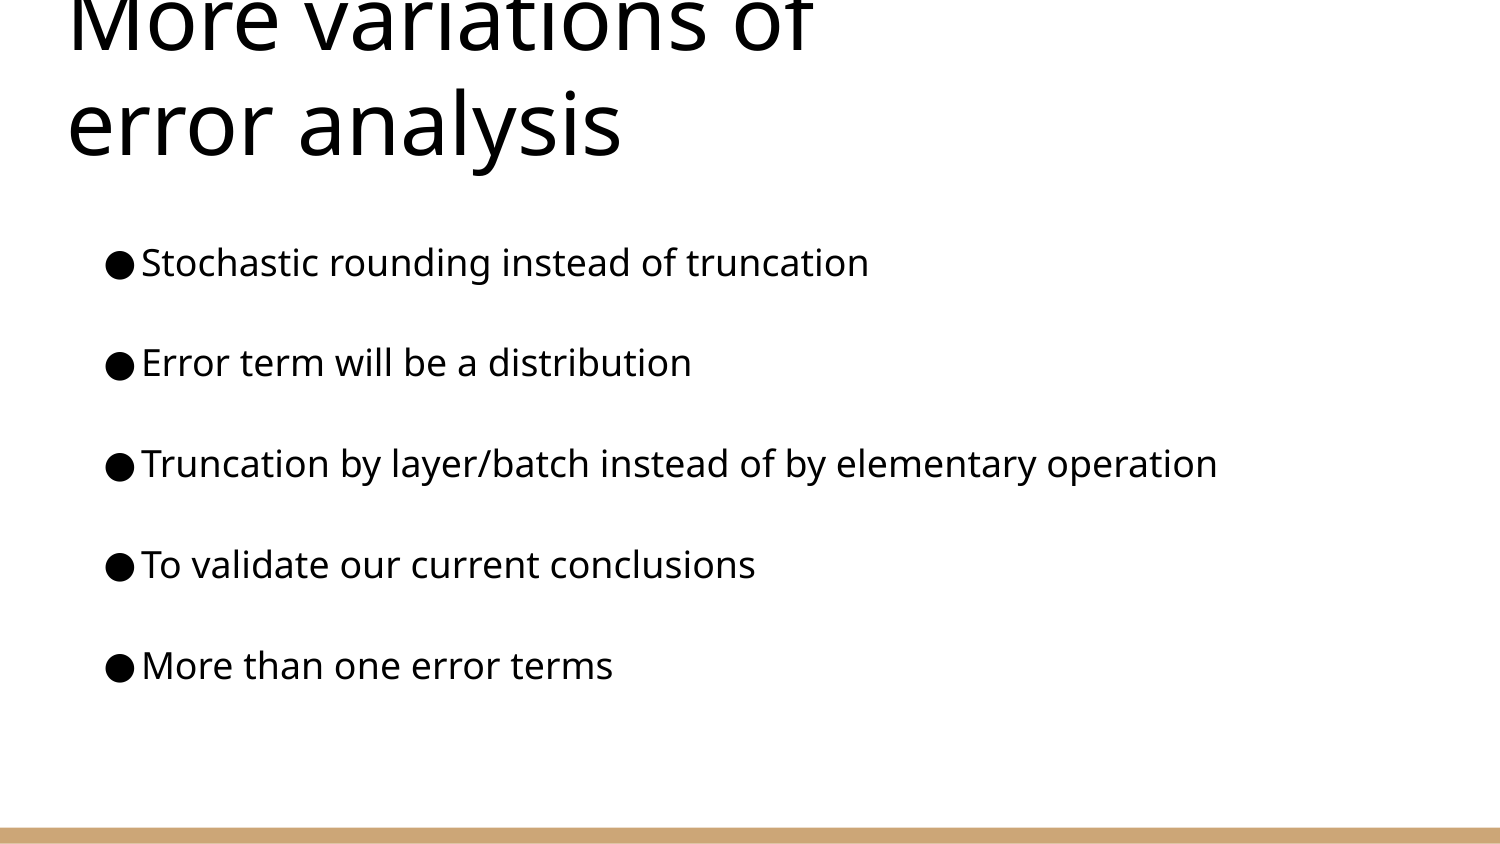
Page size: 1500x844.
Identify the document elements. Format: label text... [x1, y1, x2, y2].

list Stochastic rounding instead of truncation Error term will be a distribution Truncation by layer/batch instead of by elementary operation To validate our current conclusions More than one error terms [51, 200, 1449, 752]
title More variations of error analysis [51, 51, 1032, 189]
